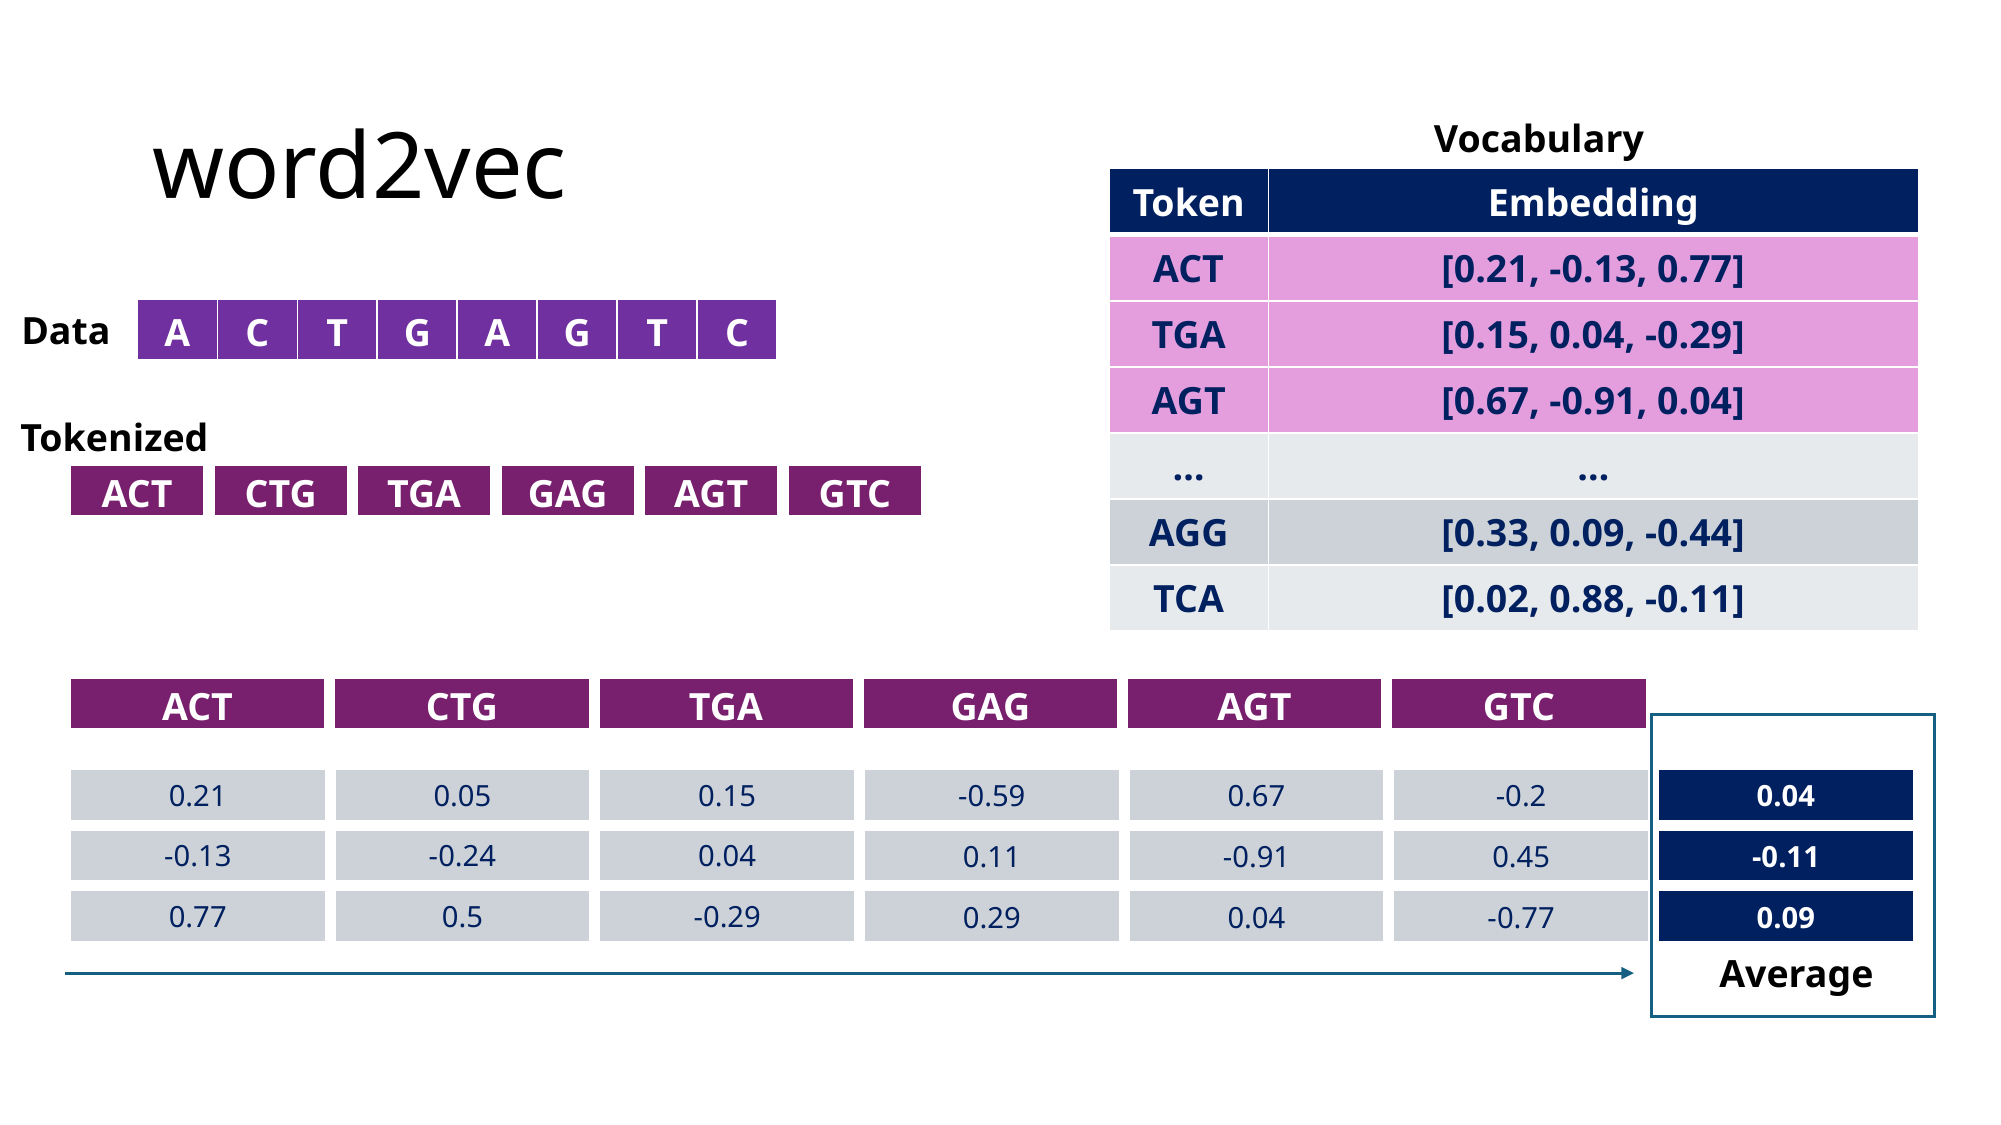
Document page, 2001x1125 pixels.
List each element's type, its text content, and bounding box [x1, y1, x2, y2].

text_box Vocabulary [1419, 107, 1659, 168]
table_header Embedding [1269, 169, 1918, 232]
table_cell [0.15, 0.04, -0.29] [1269, 302, 1918, 366]
table_cell [0.67, -0.91, 0.04] [1269, 368, 1918, 432]
table_cell 0.29 [865, 891, 1119, 941]
table_header TGA [358, 466, 490, 515]
table_cell [0.33, 0.09, -0.44] [1269, 500, 1918, 564]
table_header 0.21 [71, 770, 325, 820]
text_box [1650, 713, 1936, 1018]
table_header -0.59 [865, 770, 1119, 820]
table_header GAG [502, 466, 634, 515]
table_cell 0.04 [1130, 891, 1383, 941]
table_cell -0.24 [336, 831, 589, 880]
table_header GTC [789, 466, 921, 515]
table_header AGT [645, 466, 777, 515]
text_box Tokenized [5, 406, 224, 467]
table_header ACT [71, 679, 324, 728]
table_cell 0.77 [71, 891, 325, 941]
table_cell … [1110, 434, 1268, 498]
table_cell ACT [1110, 237, 1268, 300]
table_cell -0.29 [600, 891, 854, 941]
table_cell AGT [1110, 368, 1268, 432]
table_cell -0.77 [1394, 891, 1648, 941]
table_header CTG [335, 679, 589, 728]
table_cell [0.02, 0.88, -0.11] [1269, 566, 1918, 630]
table_cell … [1269, 434, 1918, 498]
table_header C [218, 300, 297, 359]
table_header 0.15 [600, 770, 854, 820]
table_header G [538, 300, 616, 359]
table_cell TCA [1110, 566, 1268, 630]
table_cell 0.04 [600, 831, 854, 880]
table_header AGT [1128, 679, 1381, 728]
table_header 0.05 [336, 770, 589, 820]
table_cell 0.5 [336, 891, 589, 941]
table_header -0.2 [1394, 770, 1648, 820]
table_header A [138, 300, 217, 359]
table_cell -0.13 [71, 831, 325, 880]
table_header ACT [71, 467, 203, 515]
table_header C [698, 300, 776, 359]
table_header A [458, 300, 536, 359]
table_cell 0.45 [1394, 831, 1648, 880]
text_box Average [1704, 942, 1889, 1003]
table_header G [378, 300, 456, 359]
table_cell [0.21, -0.13, 0.77] [1269, 237, 1918, 300]
table_header T [298, 300, 376, 359]
table_cell -0.91 [1130, 831, 1383, 880]
table_cell TGA [1110, 302, 1268, 366]
table_header 0.67 [1130, 770, 1383, 820]
title word2vec [137, 59, 1863, 278]
table_header Token [1110, 169, 1268, 232]
table_cell AGG [1110, 500, 1268, 564]
table_cell 0.11 [865, 831, 1119, 880]
table_header GTC [1392, 679, 1646, 728]
table_header CTG [215, 466, 347, 515]
text_box Data [6, 299, 126, 360]
table_header GAG [864, 679, 1117, 728]
table_header TGA [600, 679, 853, 728]
table_header T [618, 300, 696, 359]
